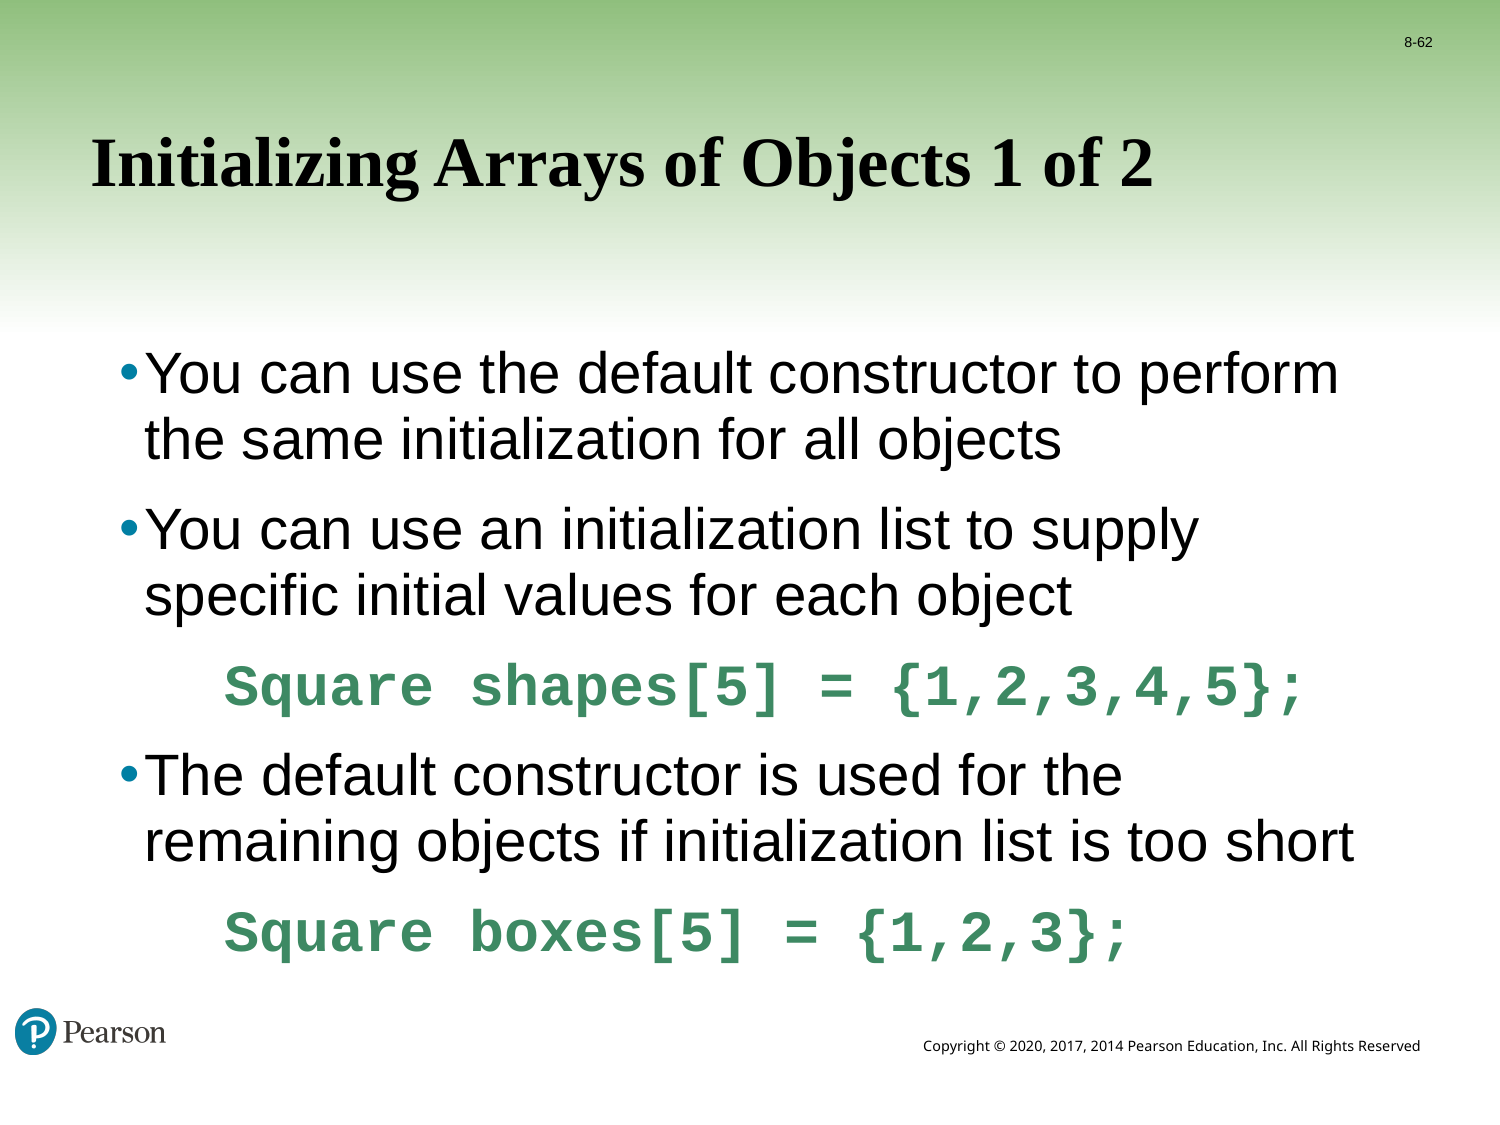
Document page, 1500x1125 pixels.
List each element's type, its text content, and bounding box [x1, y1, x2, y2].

picture [41, 1008, 166, 1055]
title Initializing Arrays of Objects 1 of 2 [75, 35, 1425, 216]
picture [15, 1041, 26, 1055]
slide_number 8-62 [1389, 18, 1480, 49]
list You can use the default constructor to perform the same initialization for all objects You can use an initialization list to supply specific initial values for each object Square shapes[5] = {1,2,3,4,5}; The default constructor is used for the remaining objects if initialization list is too short Square boxes[5] = {1,2,3}; [87, 324, 1413, 1000]
picture [23, 1017, 49, 1042]
picture [15, 1008, 30, 1024]
